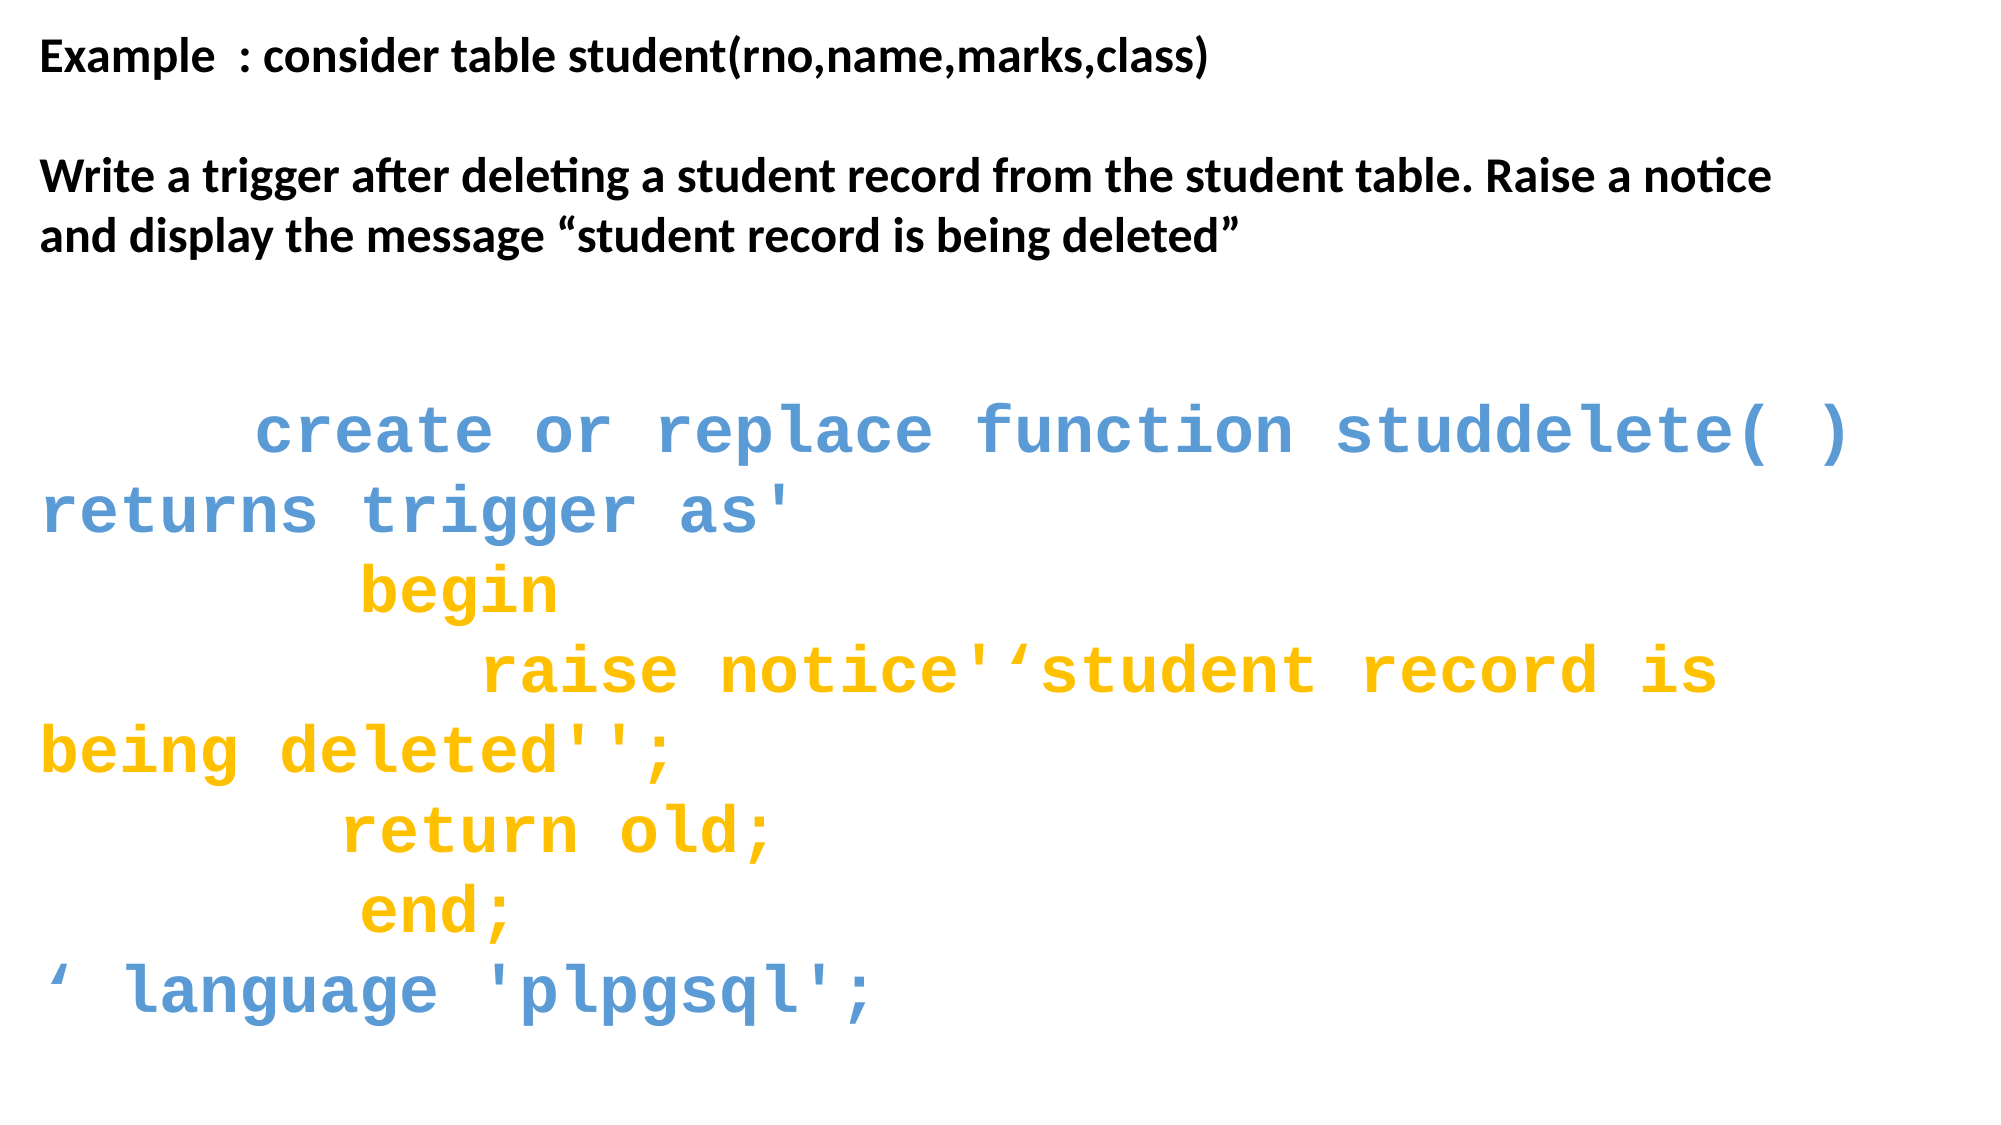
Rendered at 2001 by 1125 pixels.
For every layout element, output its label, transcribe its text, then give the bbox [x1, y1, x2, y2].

text_box create or replace function studdelete( ) returns trigger as' begin raise notice'‘student record is being deleted''; return old; end; ‘ language 'plpgsql'; [24, 333, 1914, 1034]
text_box Example : consider table student(rno,name,marks,class) Write a trigger after deleting a student record from the student table. Raise a notice and display the message “student record is being deleted” [24, 15, 1859, 331]
